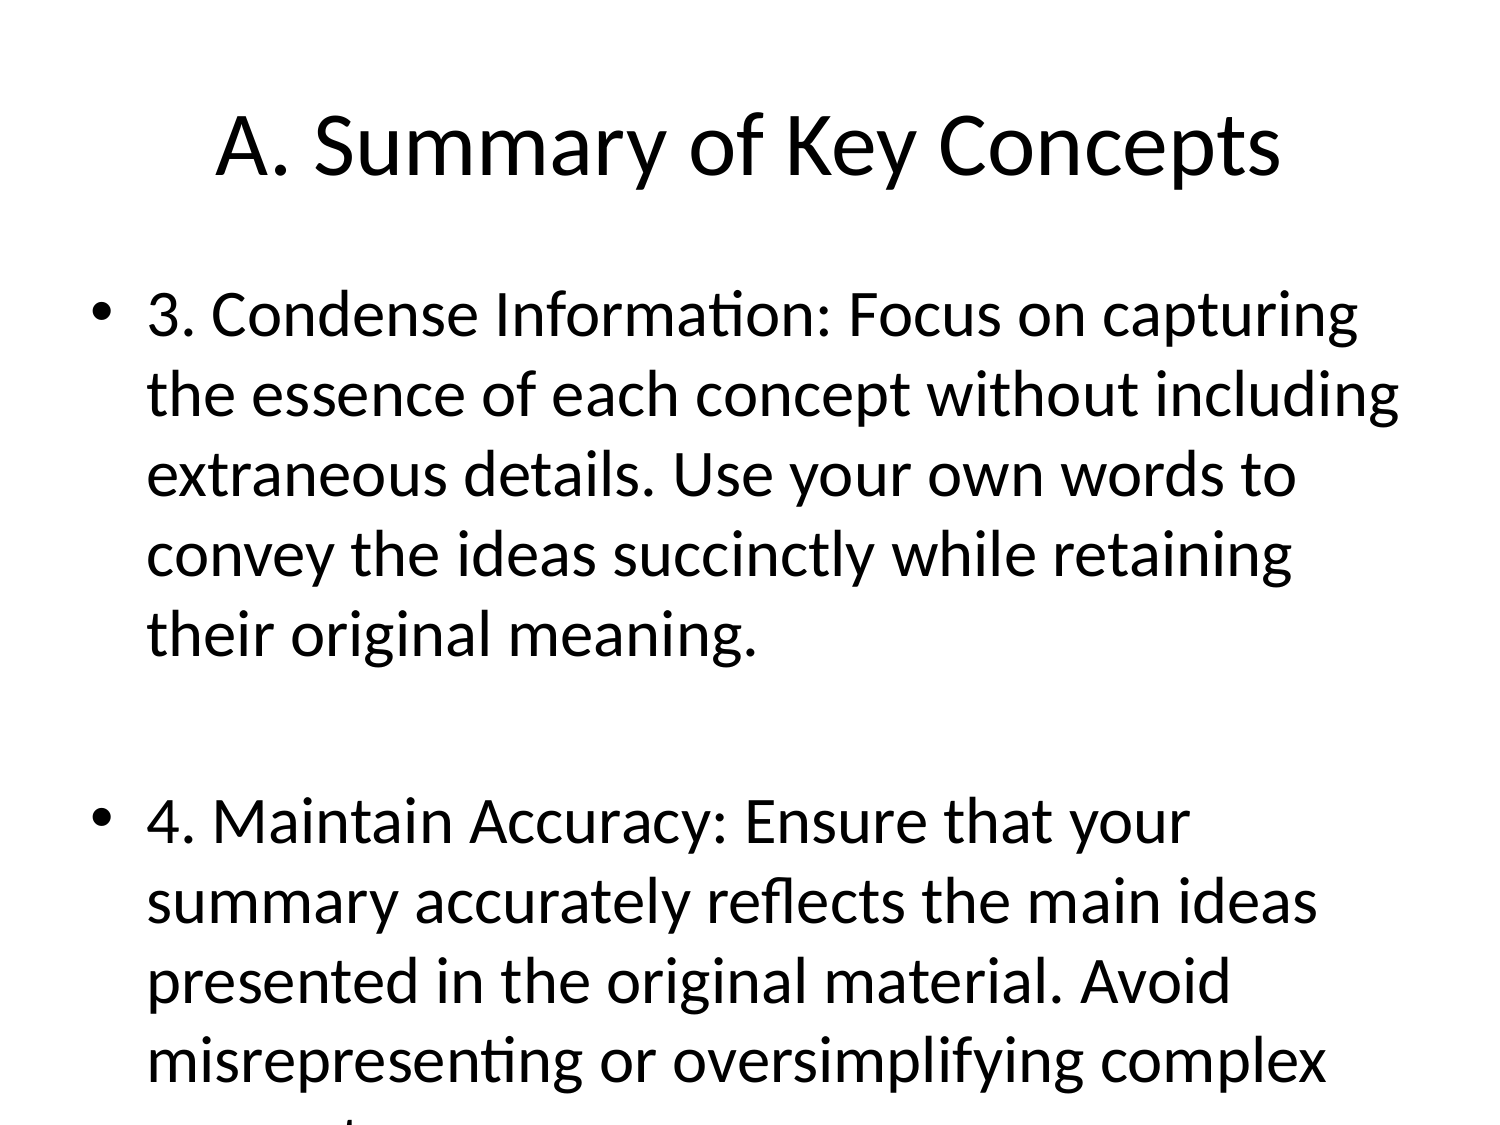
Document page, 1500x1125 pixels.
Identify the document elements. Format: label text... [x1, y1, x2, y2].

title A. Summary of Key Concepts [75, 45, 1425, 233]
list 3. Condense Information: Focus on capturing the essence of each concept without including extraneous details. Use your own words to convey the ideas succinctly while retaining their original meaning. 4. Maintain Accuracy: Ensure that your summary accurately reflects the main ideas presented in the original material. Avoid misrepresenting or oversimplifying complex concepts. [75, 262, 1425, 1005]
